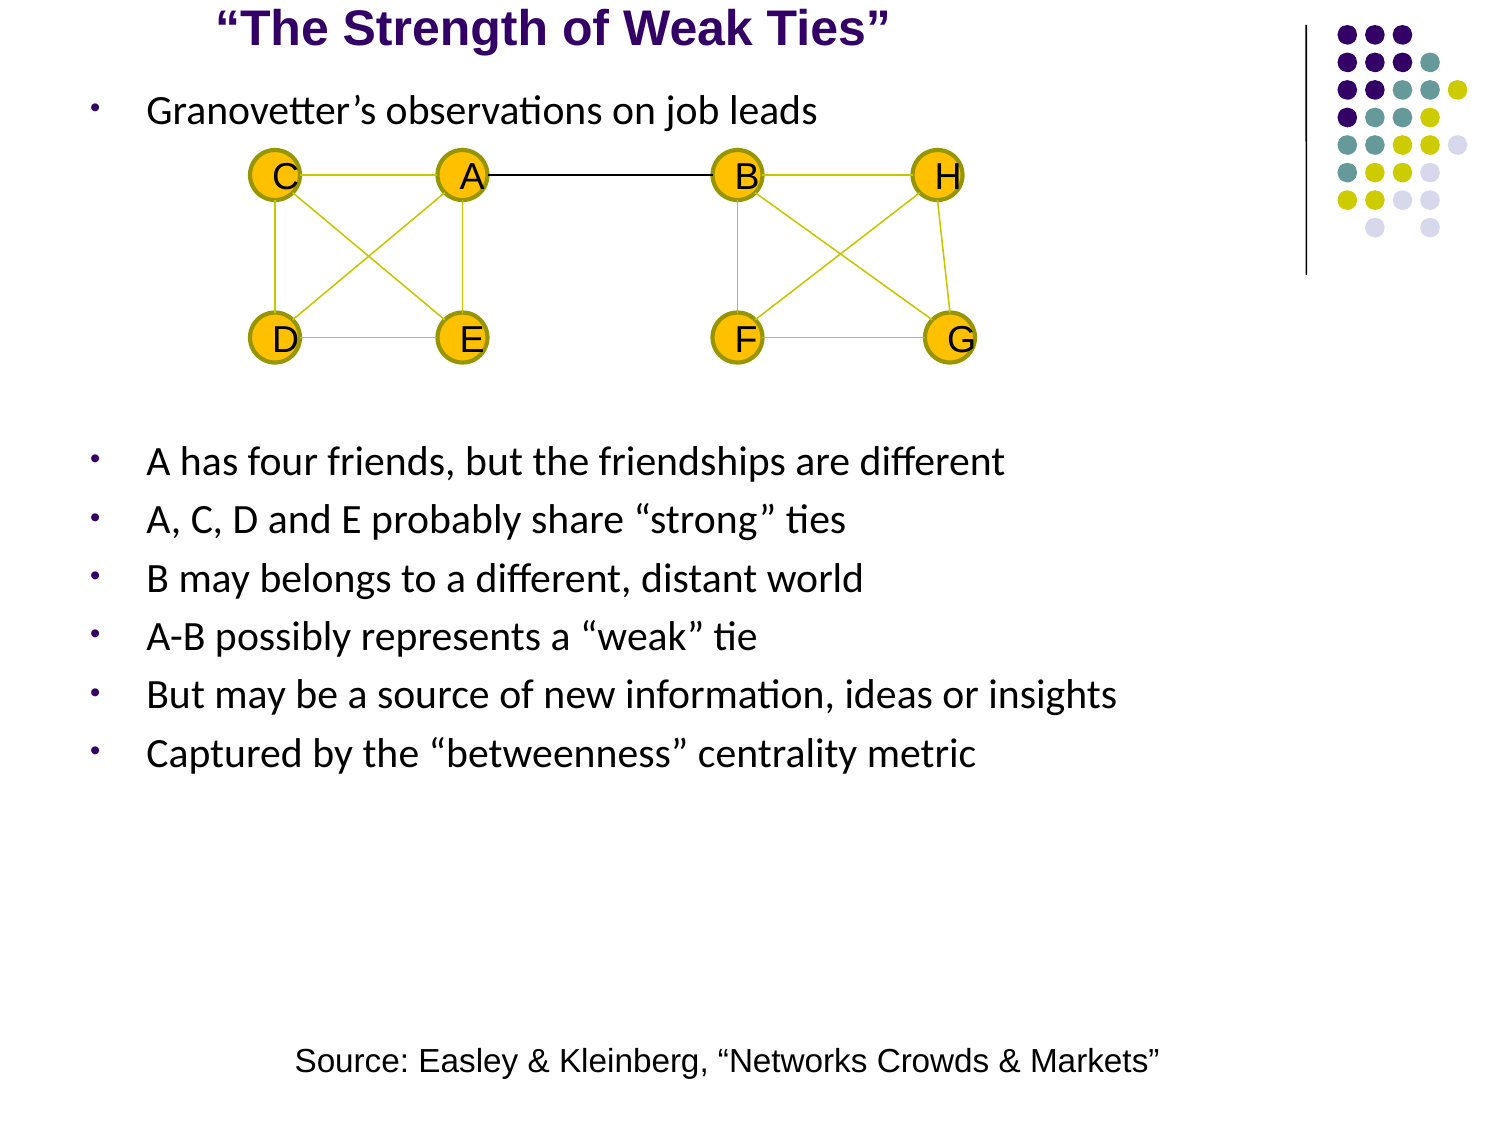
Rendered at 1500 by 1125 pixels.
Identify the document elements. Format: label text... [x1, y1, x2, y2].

text_box Source: Easley & Kleinberg, “Networks Crowds & Markets” [279, 1031, 1176, 1087]
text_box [938, 199, 951, 313]
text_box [754, 192, 920, 321]
text_box Granovetter’s observations on job leads [74, 74, 1338, 662]
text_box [922, 192, 933, 321]
list A has four friends, but the friendships are different A, C, D and E probably share “strong” ties B may belongs to a different, distant world A-B possibly represents a “weak” tie But may be a source of new information, ideas or insights Captured by the “betweenness” centrality metric [74, 426, 1426, 1125]
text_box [292, 192, 445, 321]
title “The Strength of Weak Ties” [199, 0, 1438, 63]
